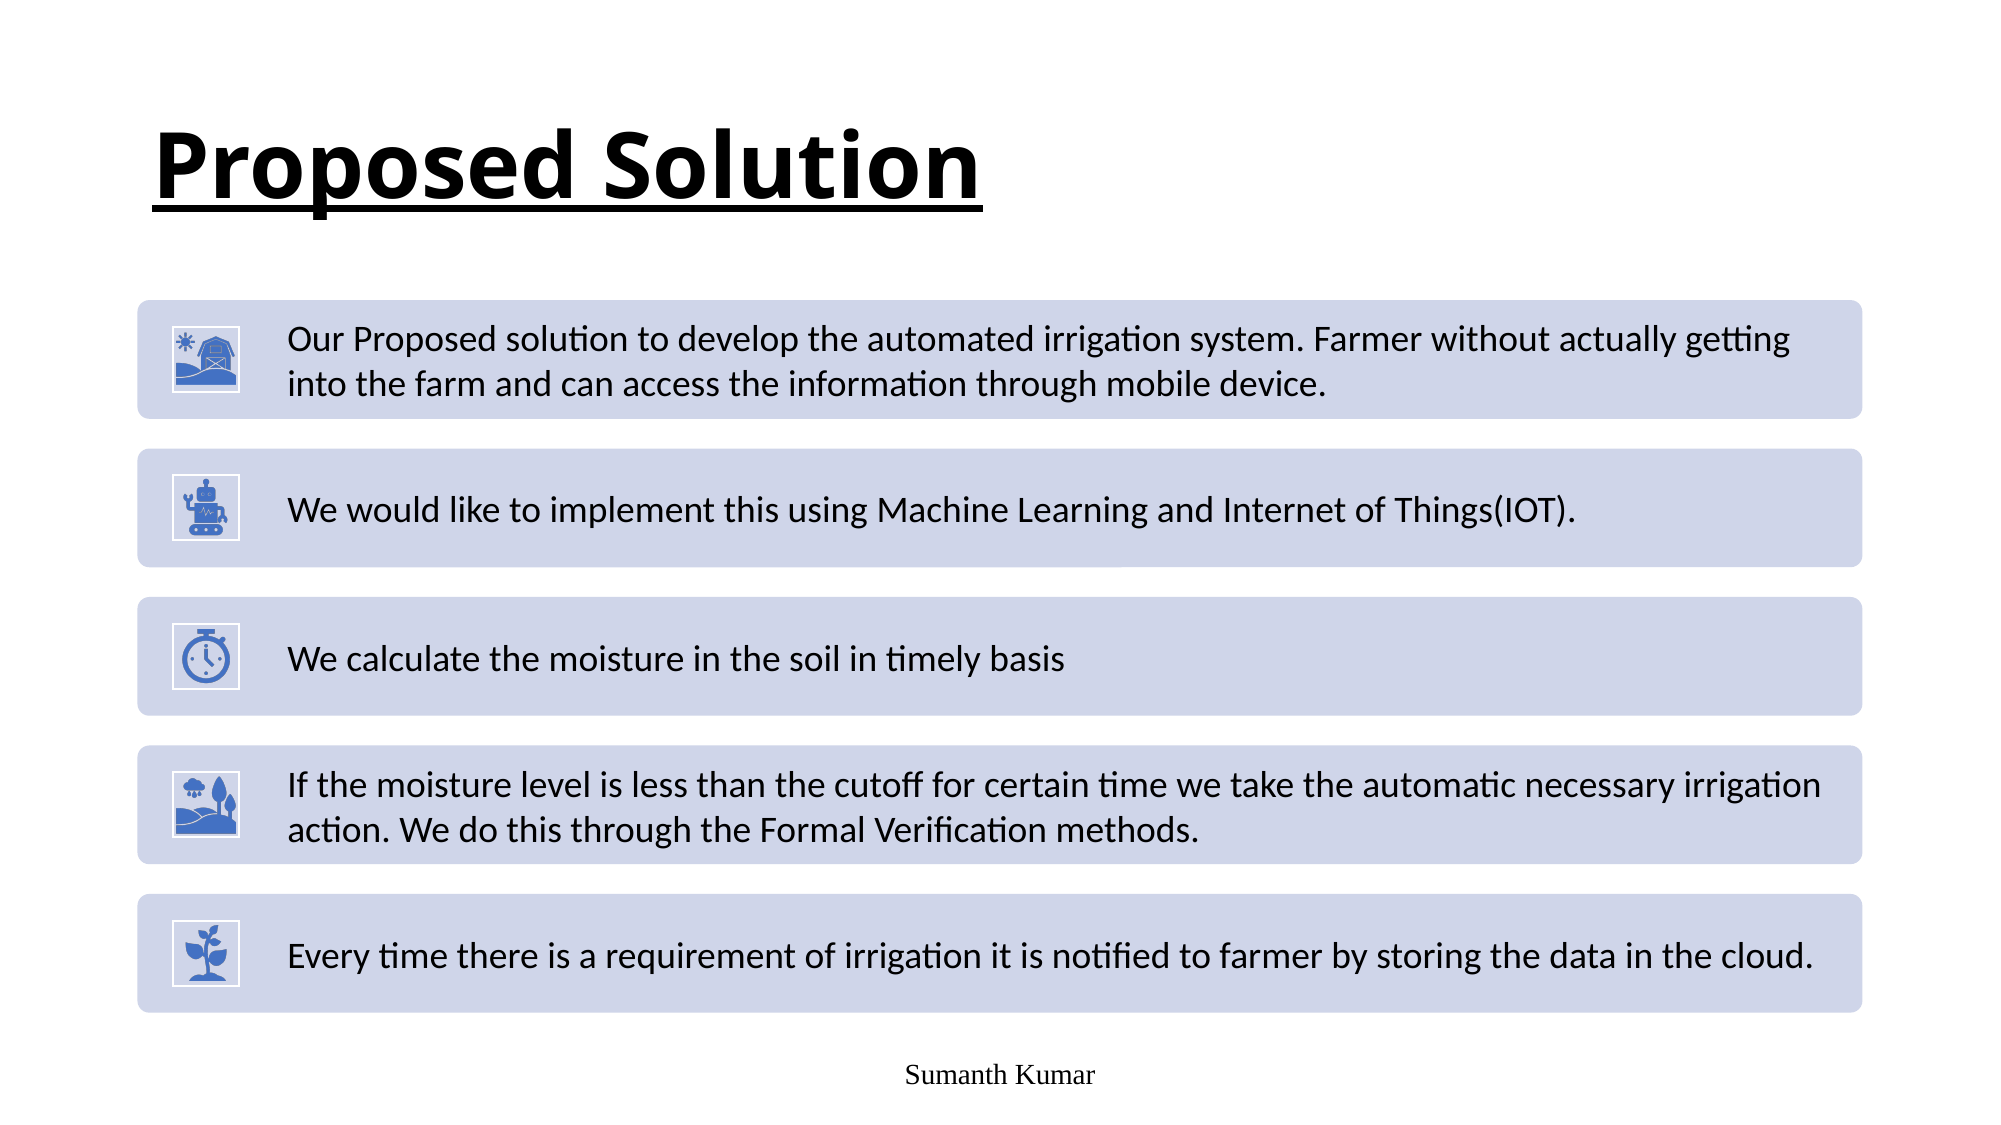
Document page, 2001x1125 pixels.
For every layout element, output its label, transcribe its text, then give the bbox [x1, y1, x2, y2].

title Proposed Solution [137, 59, 1863, 278]
footer Sumanth Kumar [662, 1042, 1338, 1103]
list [137, 299, 1863, 1014]
